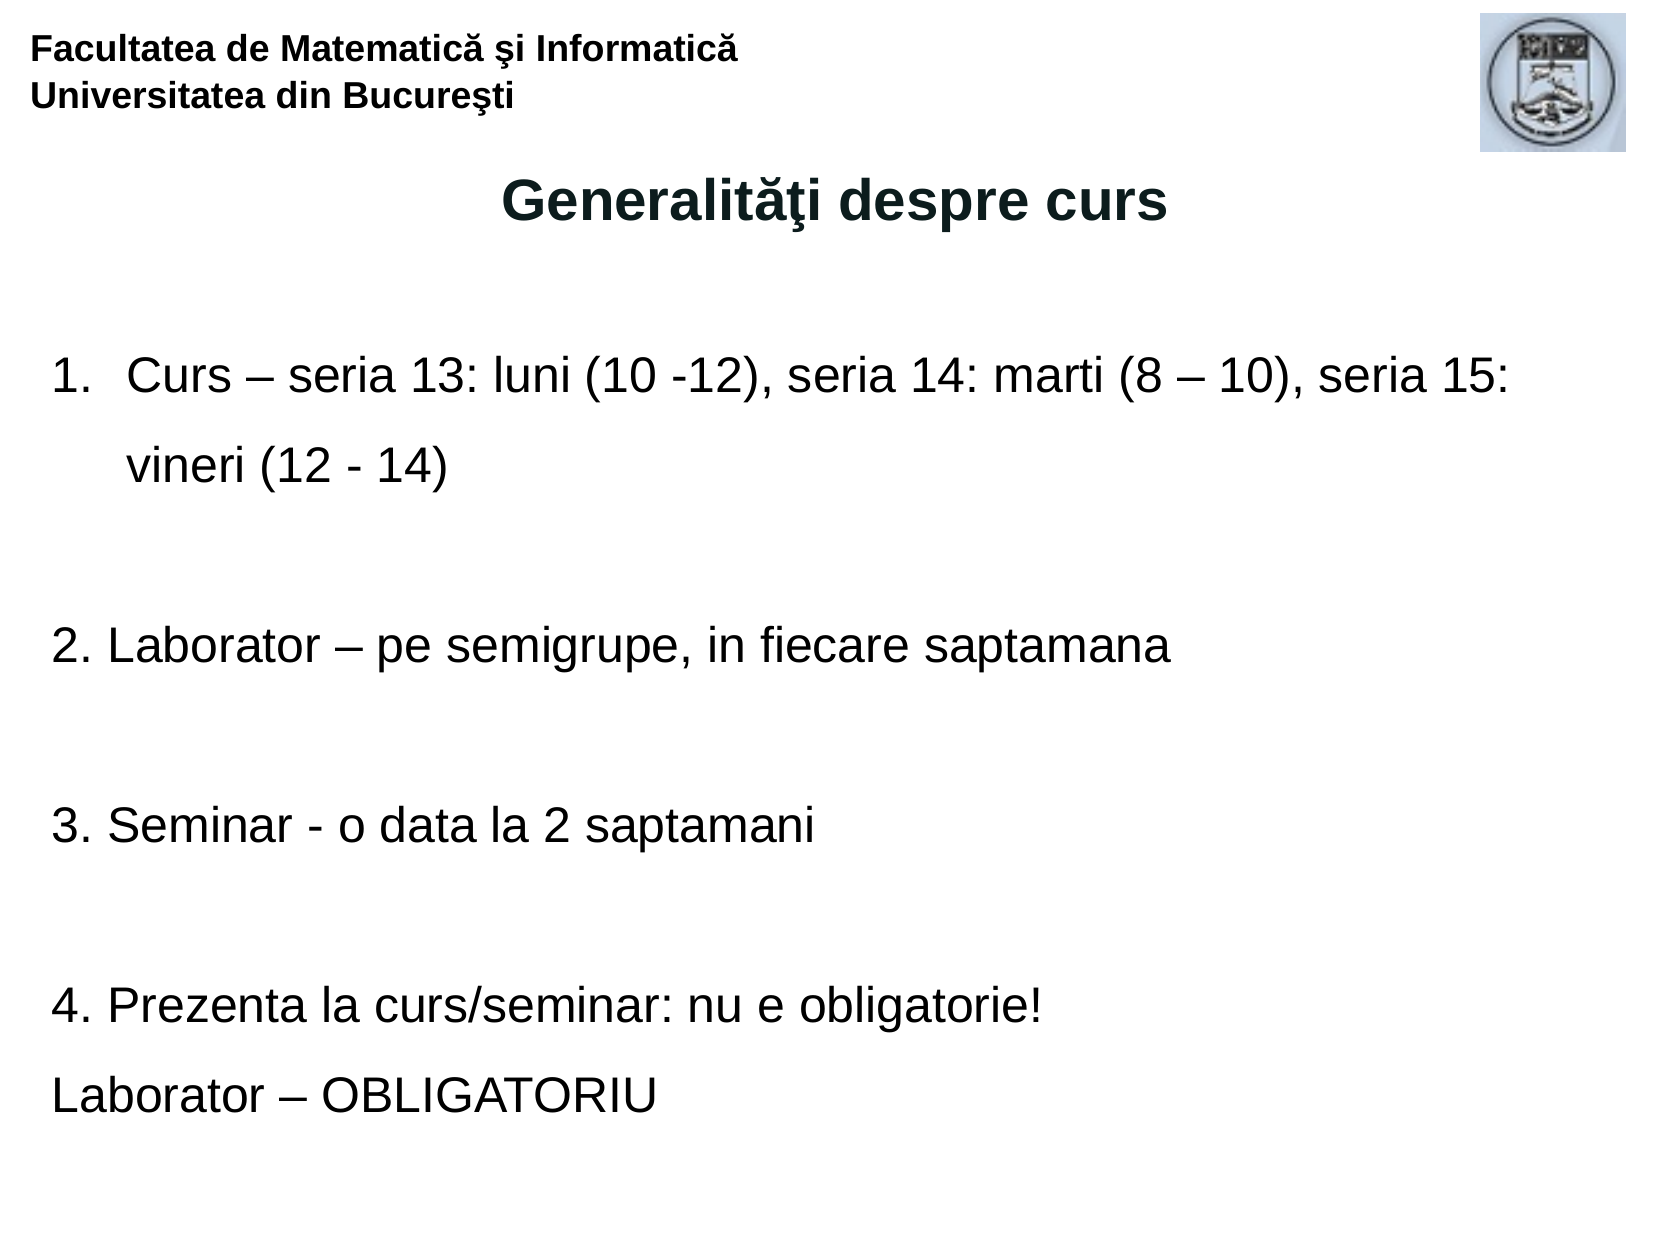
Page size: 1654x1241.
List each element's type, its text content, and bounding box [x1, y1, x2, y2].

text_box Generalităţi despre curs [380, 160, 1291, 235]
picture [1480, 13, 1627, 152]
text_box Curs – seria 13: luni (10 -12), seria 14: marti (8 – 10), seria 15: vineri (12 - 14) 2. Laborator – pe semigrupe, in fiecare saptamana 3. Seminar - o data la 2 saptamani 4. Prezenta la curs/seminar: nu e obligatorie! Laborator – OBLIGATORIU [37, 304, 1590, 1146]
text_box Facultatea de Matematică şi Informatică Universitatea din Bucureşti [13, 13, 841, 123]
